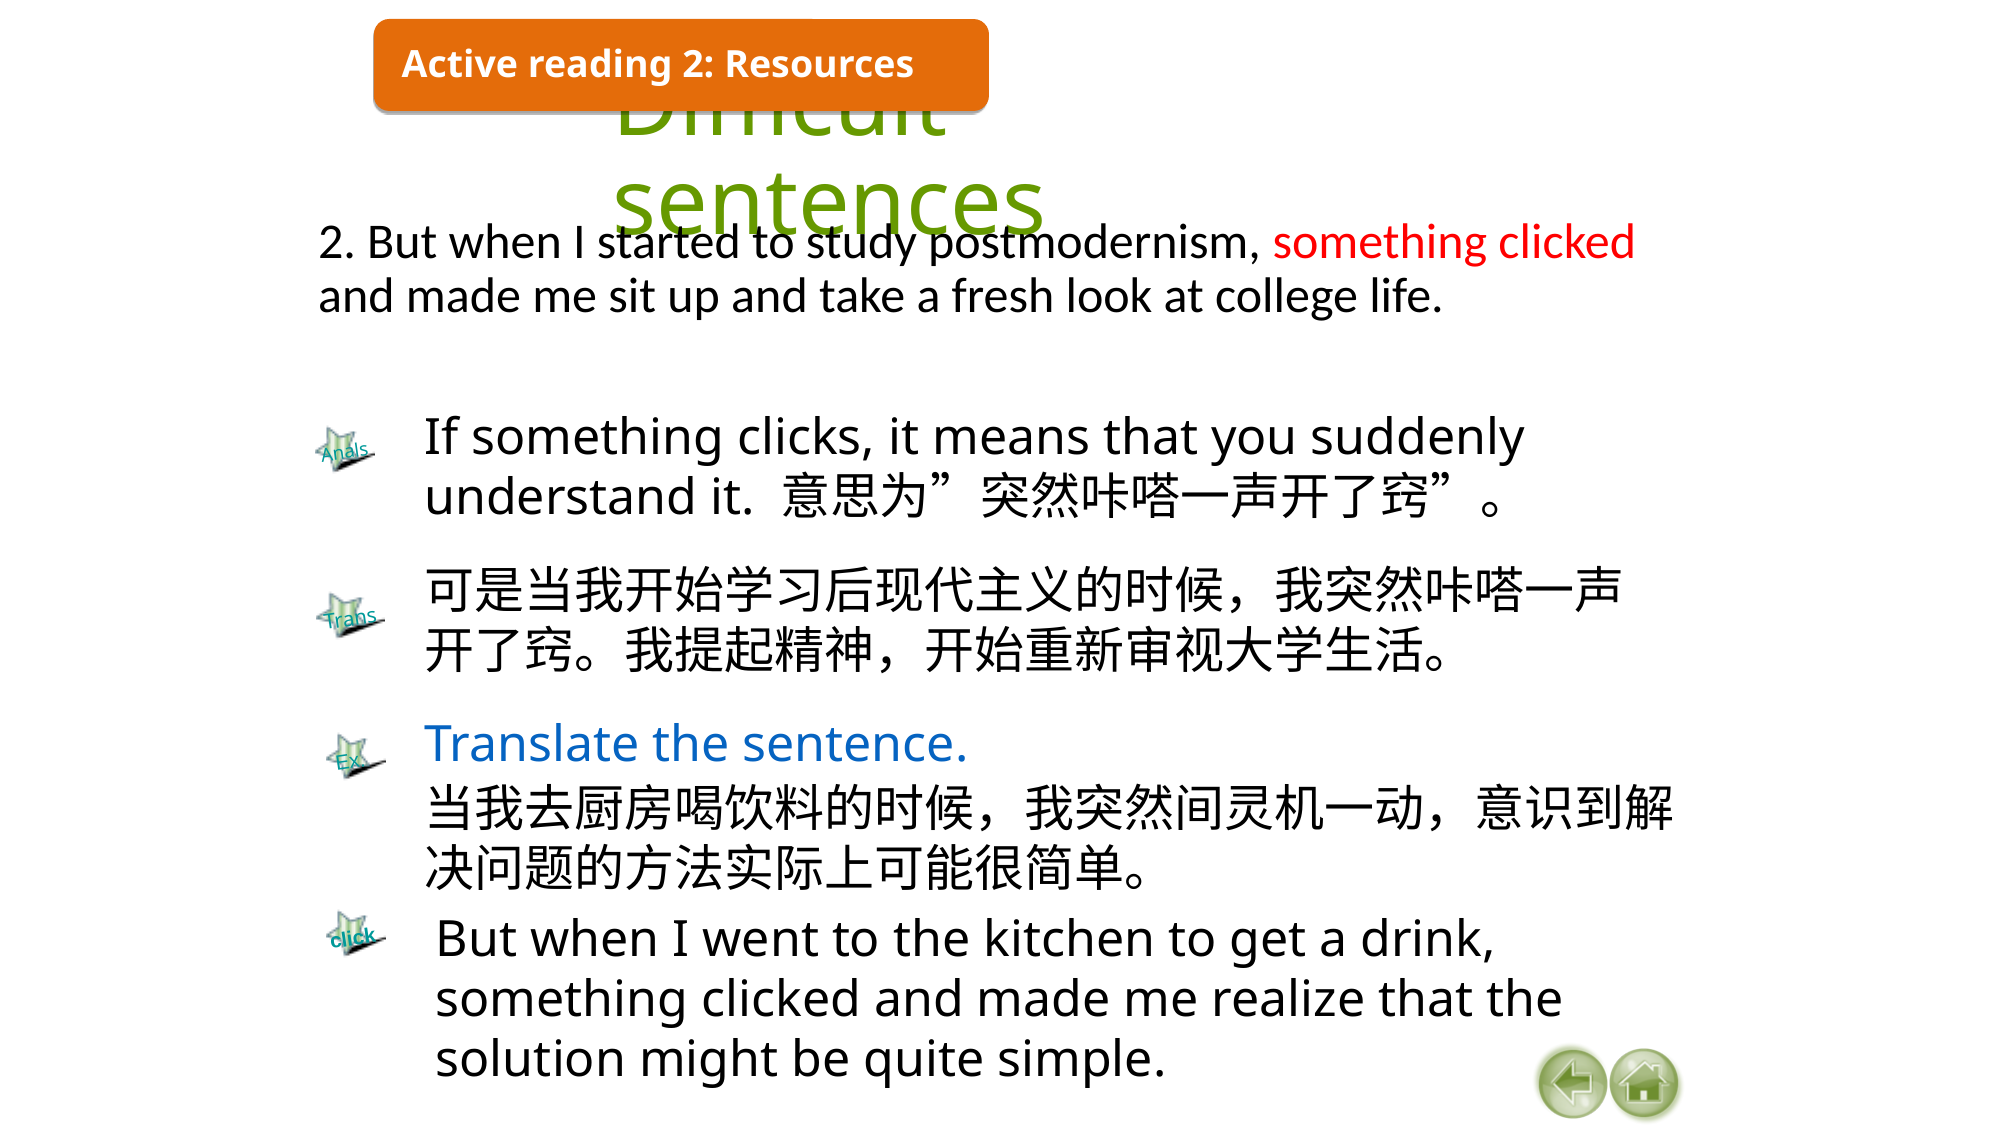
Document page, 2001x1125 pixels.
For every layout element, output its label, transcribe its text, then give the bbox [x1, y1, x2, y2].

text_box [373, 18, 989, 111]
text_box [314, 727, 398, 787]
text_box But when I went to the kitchen to get a drink, something clicked and made me realize that the solution might be quite simple. [421, 904, 1680, 1094]
text_box 可是当我开始学习后现代主义的时候，我突然咔嗒一声开了窍。我提起精神，开始重新审视大学生活。 [409, 550, 1686, 686]
list 2. But when I started to study postmodernism, something clicked and made me sit up and take a fresh look at college life. [303, 208, 1697, 409]
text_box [314, 904, 398, 965]
text_box [295, 34, 1705, 1098]
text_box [303, 420, 386, 480]
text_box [303, 586, 398, 646]
text_box If something clicks, it means that you suddenly understand it. 意思为”突然咔嗒一声开了窍”。 [409, 397, 1674, 532]
title Difficult sentences [597, 90, 1343, 208]
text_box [1531, 1041, 1686, 1125]
text_box Translate the sentence. 当我去厨房喝饮料的时候，我突然间灵机一动，意识到解决问题的方法实际上可能很简单。 [409, 704, 1709, 904]
